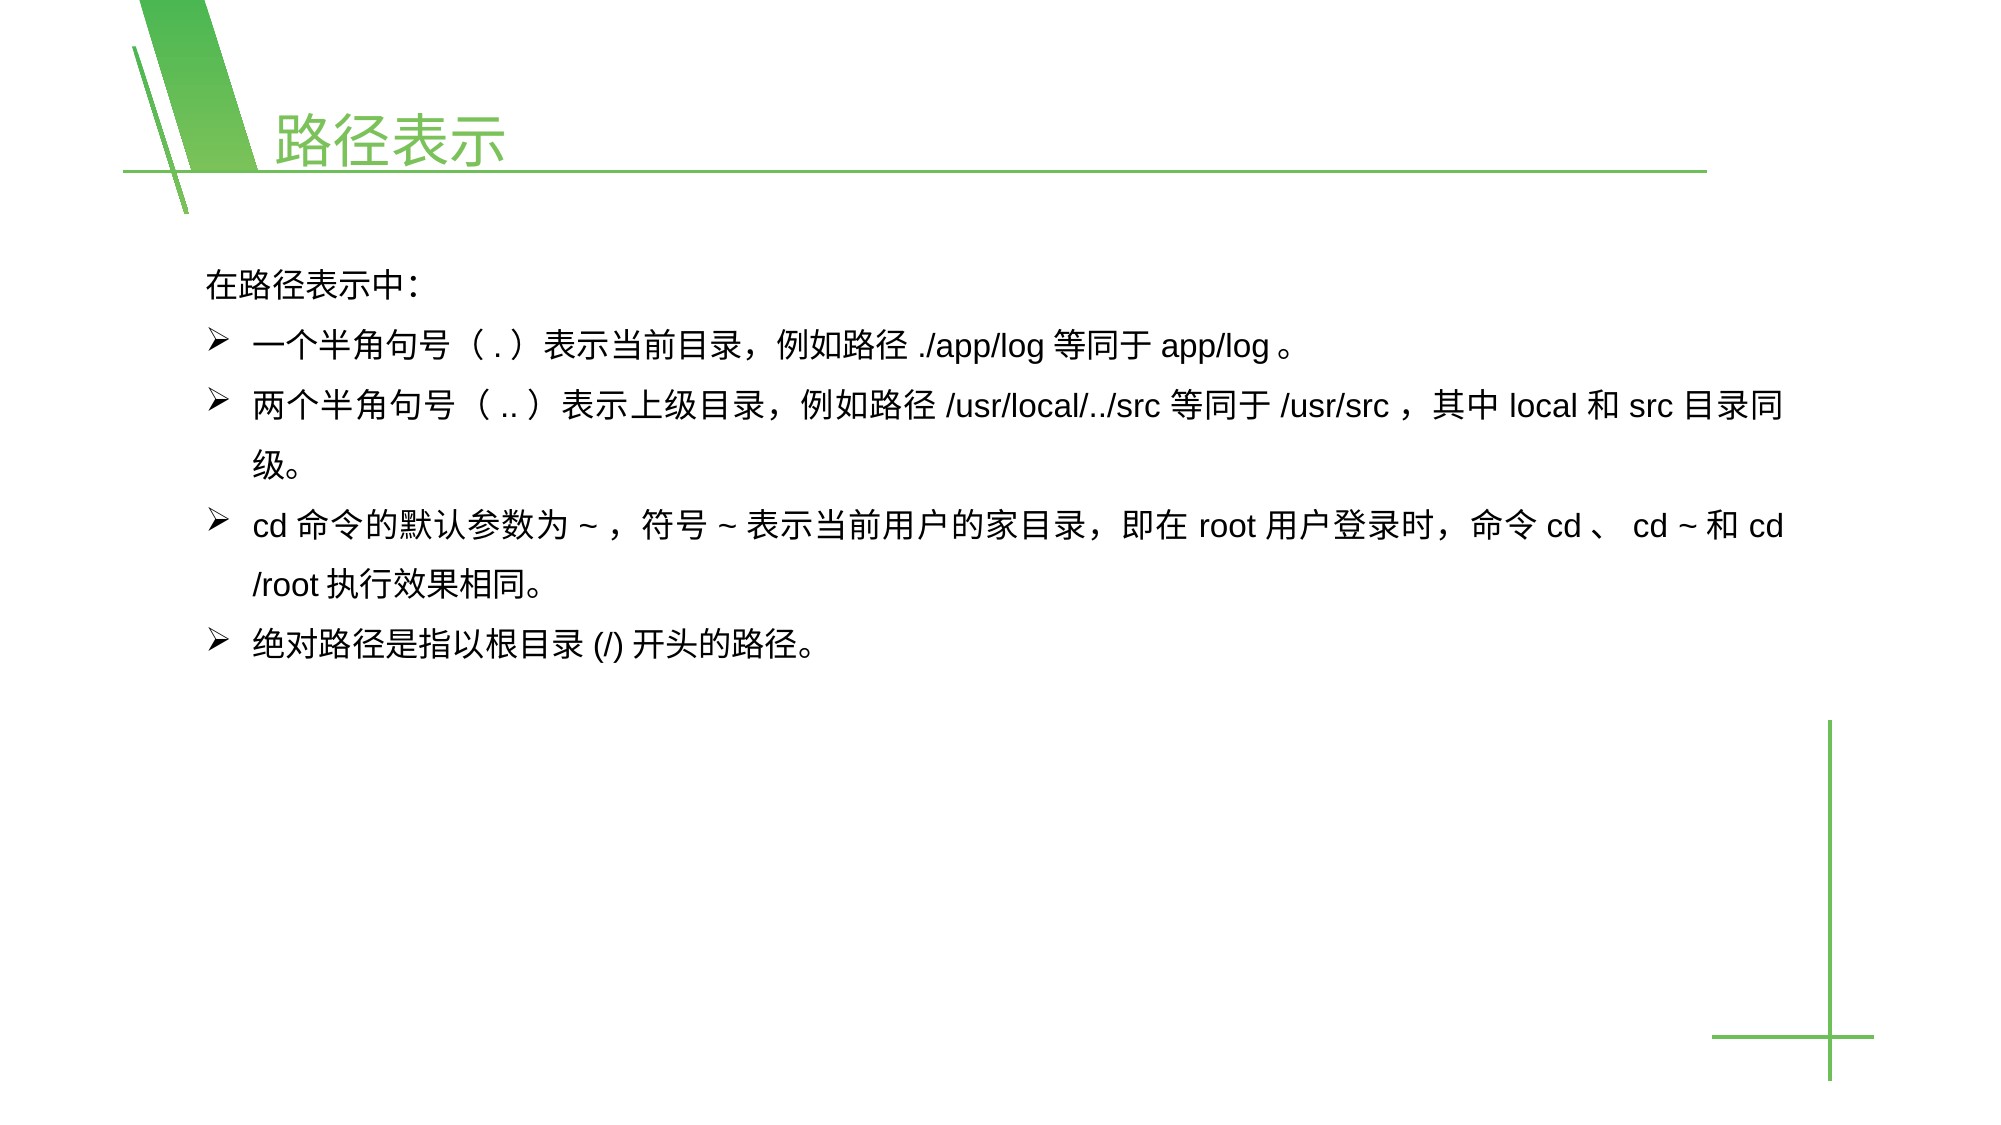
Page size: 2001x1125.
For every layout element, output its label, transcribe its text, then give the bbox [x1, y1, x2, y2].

text_box 路径表示 [259, 96, 523, 182]
text_box 在路径表示中： 一个半角句号（.）表示当前目录，例如路径./app/log等同于app/log。 两个半角句号（..）表示上级目录，例如路径/usr/local/../src等同于/usr/src，其中local和src目录同级。 cd命令的默认参数为~，符号~表示当前用户的家目录，即在root用户登录时，命令cd、cd ~和cd /root执行效果相同。 绝对路径是指以根目录(/)开头的路径。 [190, 236, 1799, 671]
